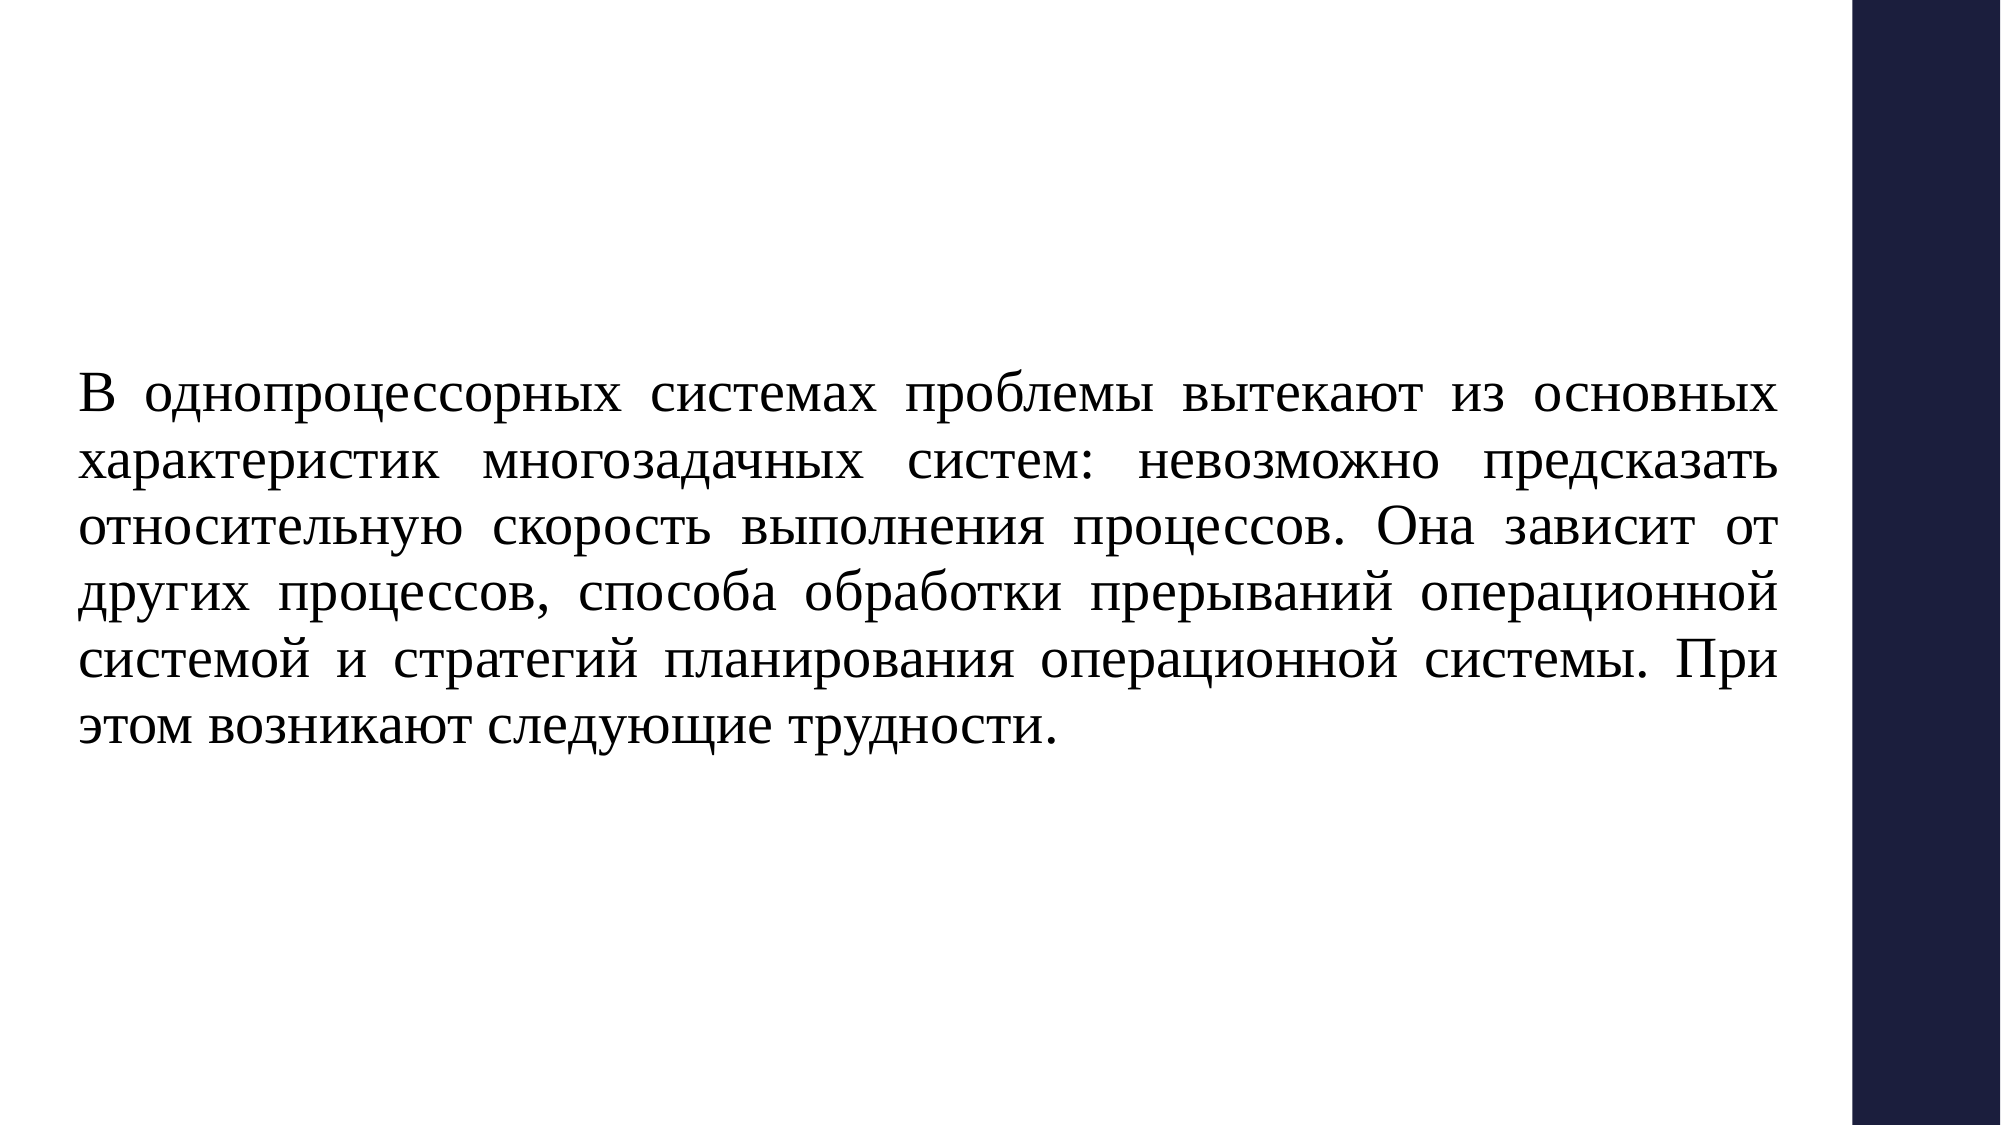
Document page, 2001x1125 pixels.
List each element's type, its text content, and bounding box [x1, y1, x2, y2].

list В однопроцессорных системах проблемы вытекают из основных характеристик многозадачных систем: невозможно предсказать относительную скорость выполнения процессов. Она зависит от других процессов, способа обработки прерываний операционной системой и стратегий планирования операционной системы. При этом возникают следующие трудности. [63, 351, 1797, 1065]
